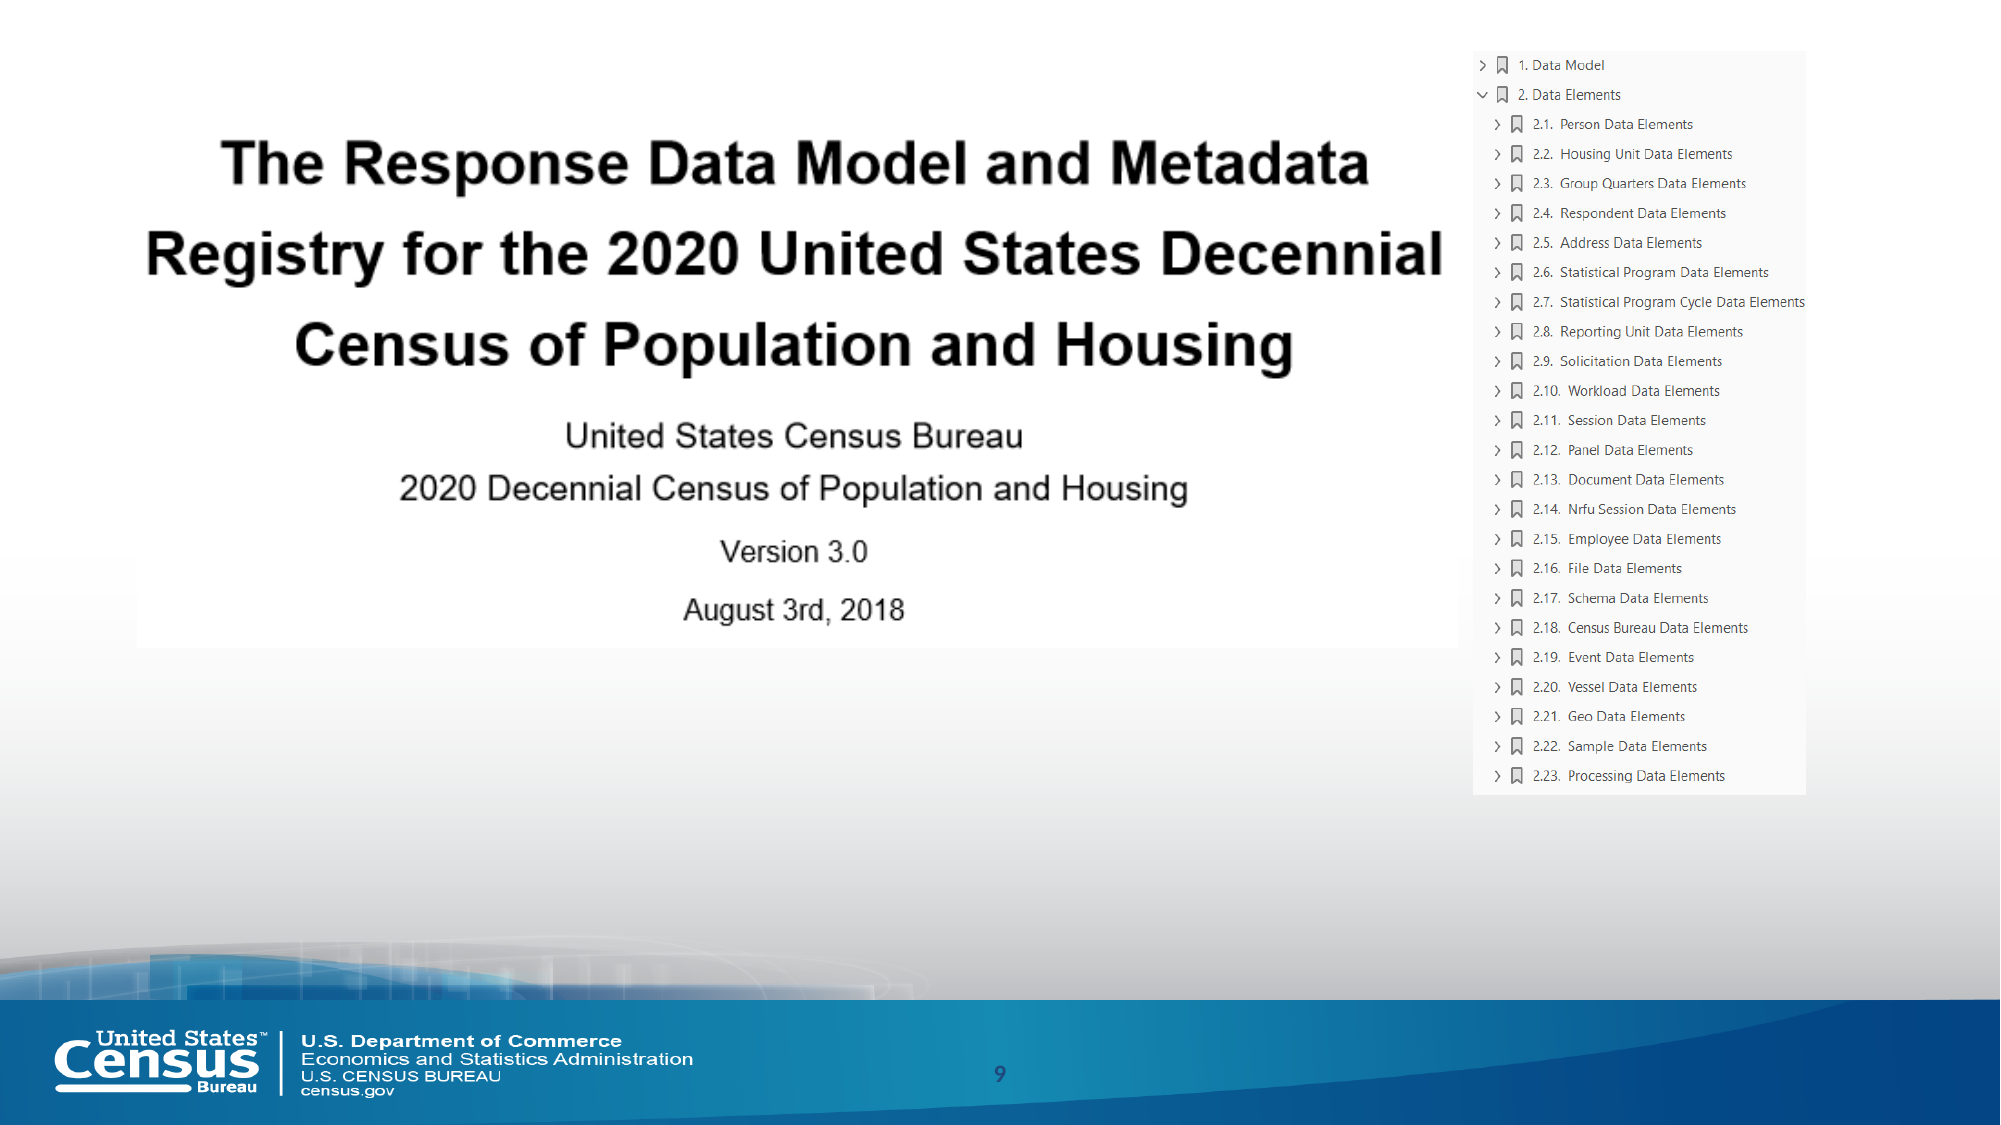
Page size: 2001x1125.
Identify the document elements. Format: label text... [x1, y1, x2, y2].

picture [0, 0, 2000, 1125]
slide_number 9 [766, 1042, 1234, 1103]
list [137, 105, 1458, 648]
